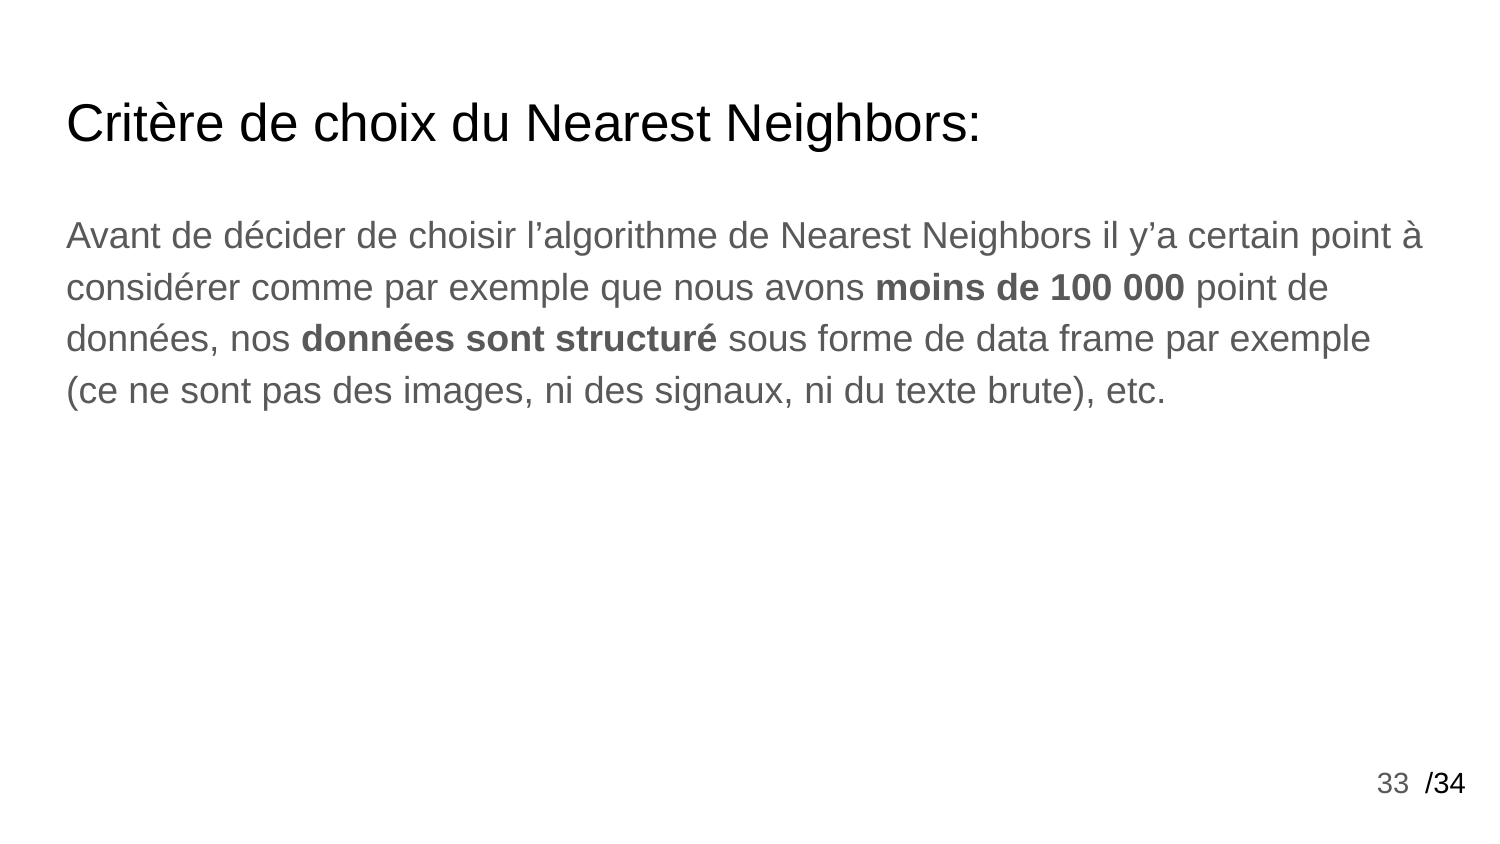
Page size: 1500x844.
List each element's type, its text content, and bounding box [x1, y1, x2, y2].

slide_number ‹#› [1334, 749, 1425, 814]
title Critère de choix du Nearest Neighbors: [51, 72, 1449, 167]
list Avant de décider de choisir l’algorithme de Nearest Neighbors il y’a certain point à considérer comme par exemple que nous avons moins de 100 000 point de données, nos données sont structuré sous forme de data frame par exemple (ce ne sont pas des images, ni des signaux, ni du texte brute), etc. [51, 189, 1449, 750]
